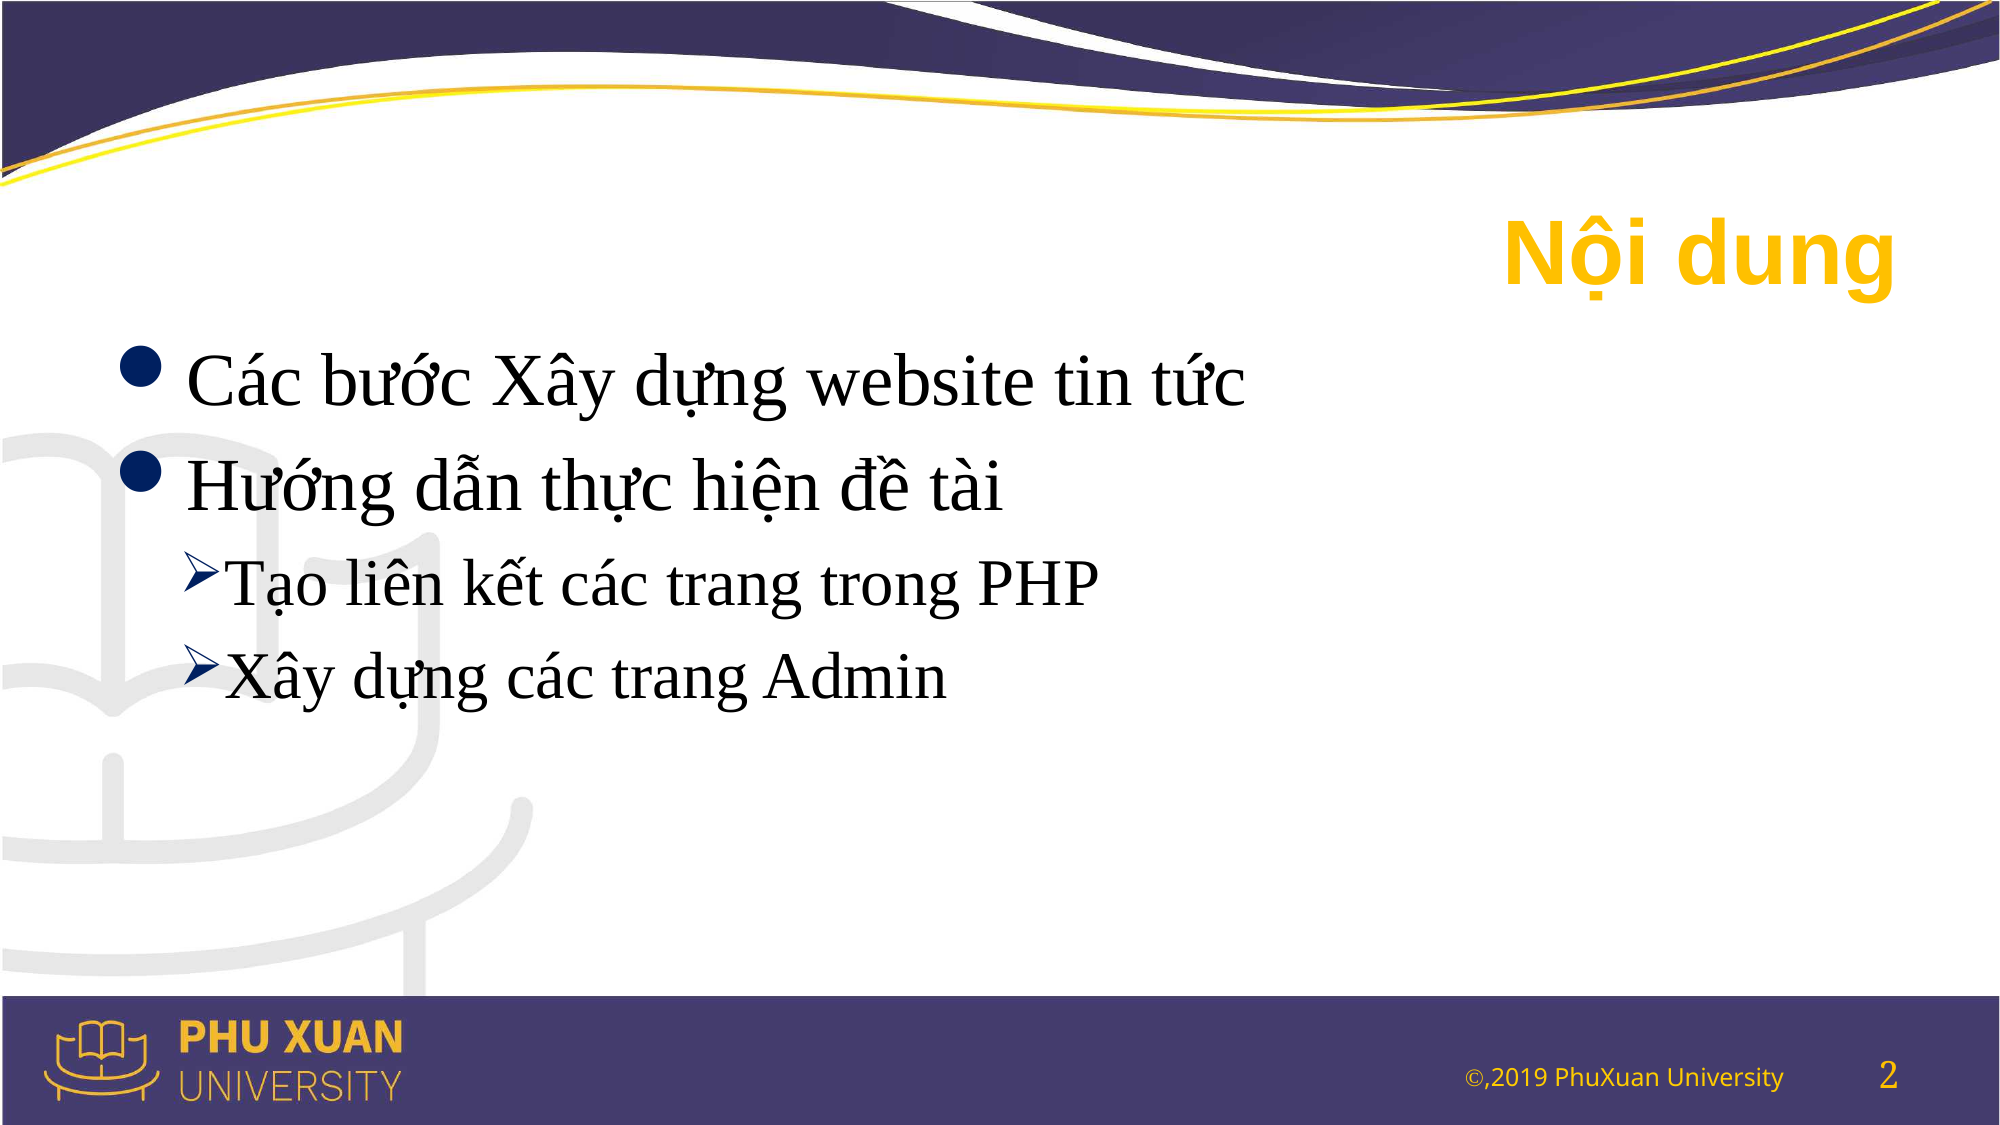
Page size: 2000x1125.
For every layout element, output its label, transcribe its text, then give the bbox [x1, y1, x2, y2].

slide_number 2 [1732, 1042, 1900, 1103]
picture [0, 0, 2000, 1125]
list Các bước Xây dựng website tin tức Hướng dẫn thực hiện đề tài Tạo liên kết các trang trong PHP Xây dựng các trang Admin [99, 322, 1900, 1043]
title Nội dung [99, 115, 1900, 304]
